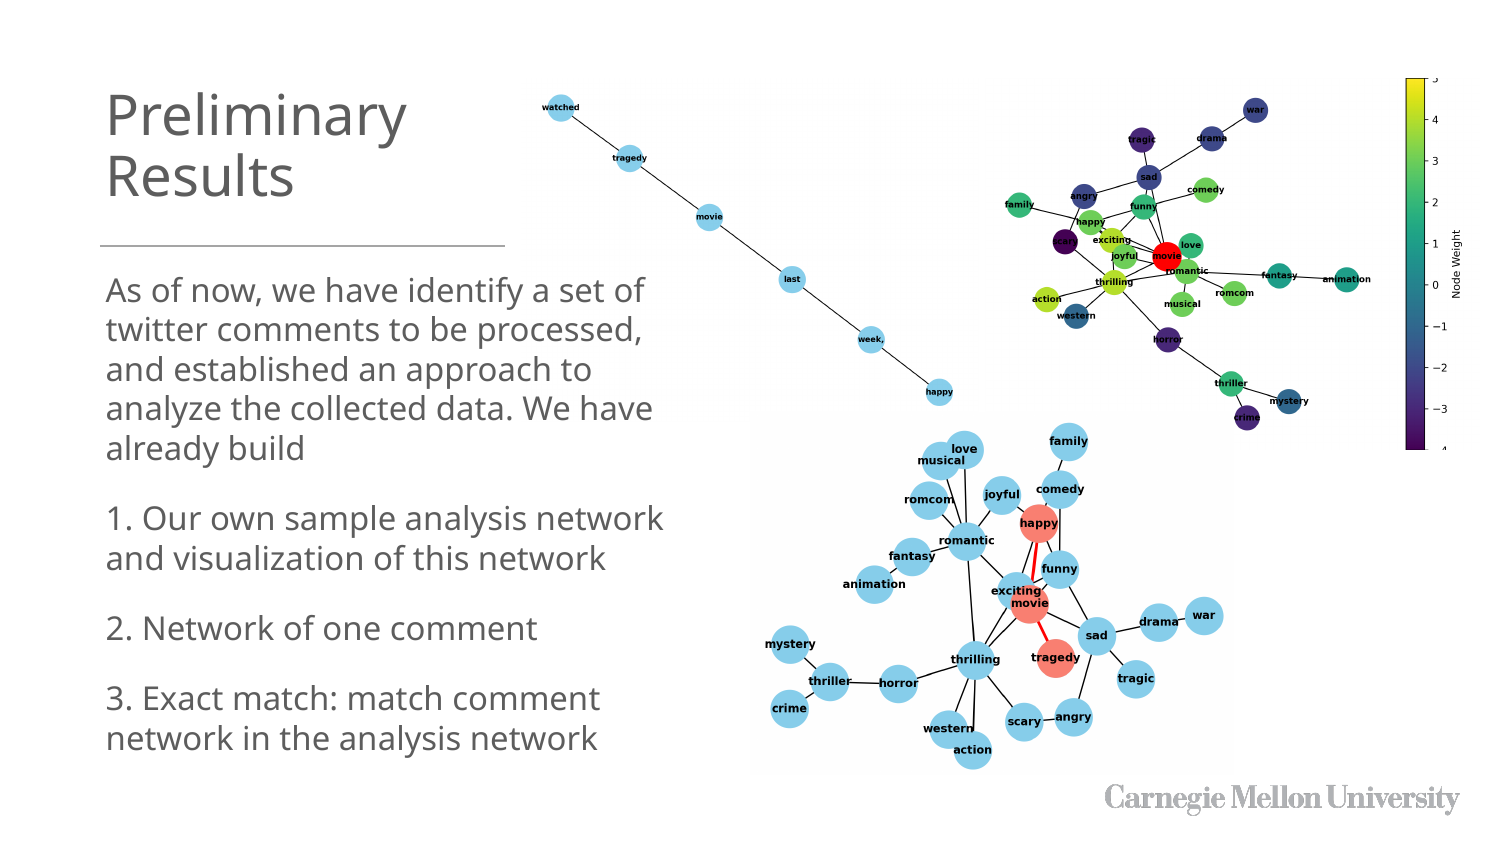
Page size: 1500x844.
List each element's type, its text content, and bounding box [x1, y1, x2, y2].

picture [521, 78, 1480, 775]
picture [1105, 784, 1460, 816]
list Preliminary Results [99, 73, 506, 222]
list As of now, we have identify a set of twitter comments to be processed, and established an approach to analyze the collected data. We have already build 1. Our own sample analysis network and visualization of this network 2. Network of one comment 3. Exact match: match comment network in the analysis network [99, 263, 671, 798]
